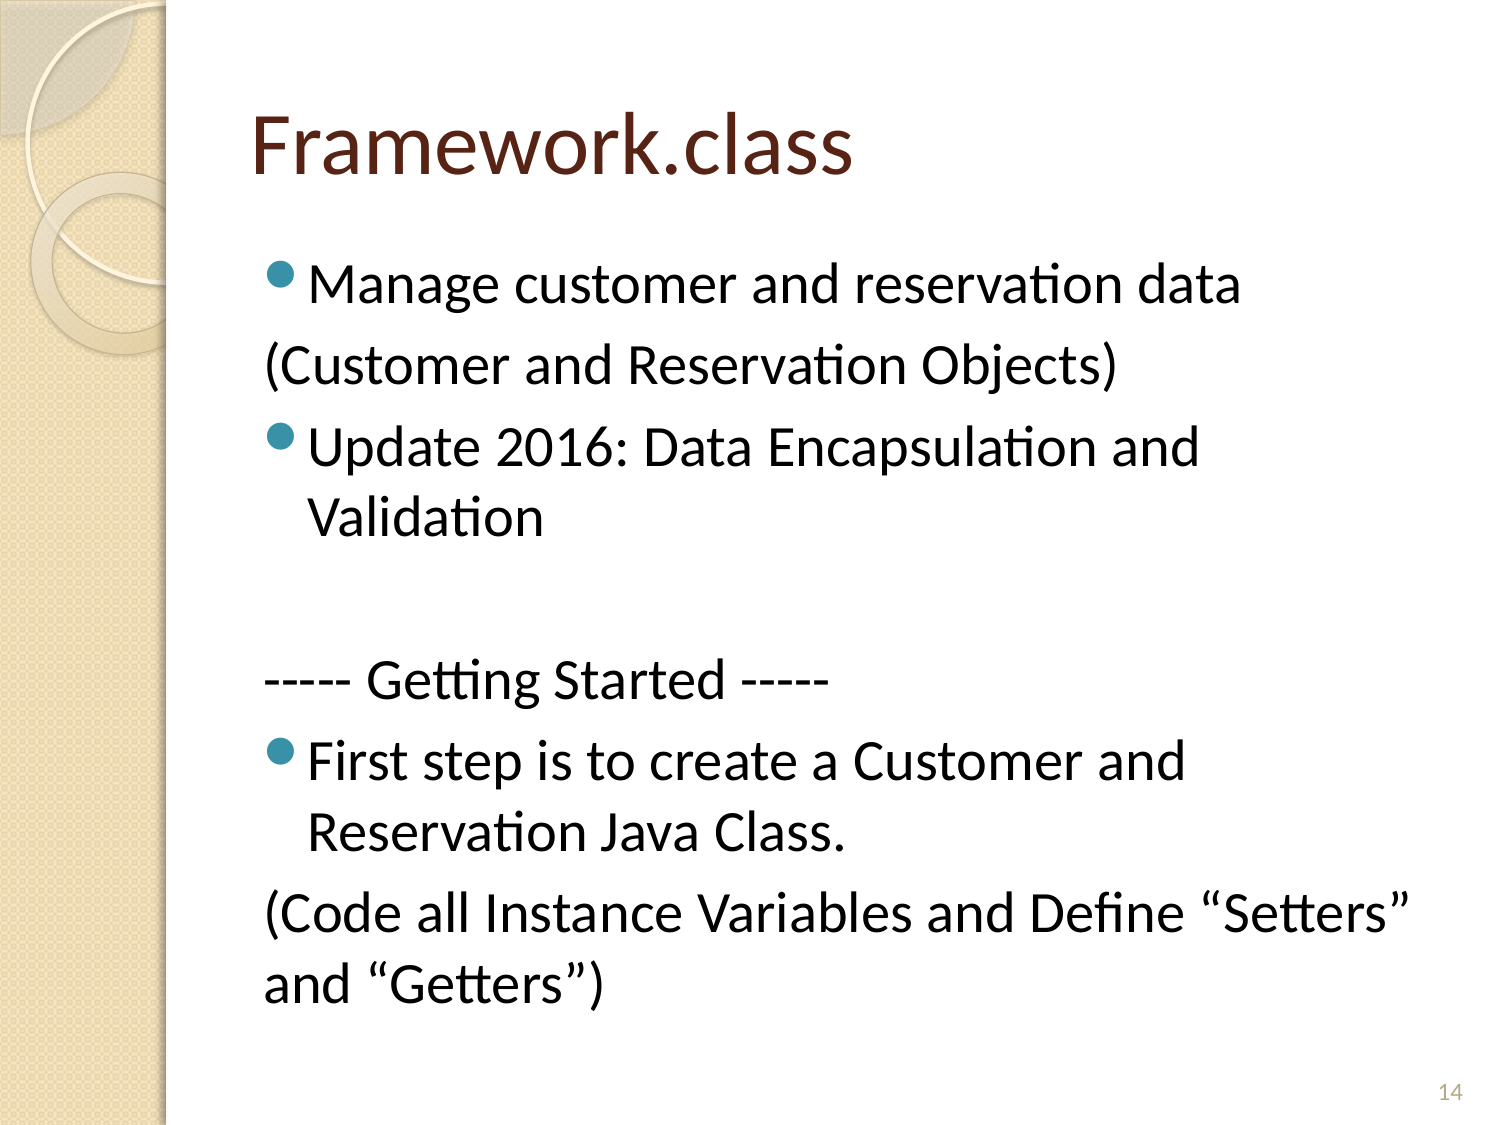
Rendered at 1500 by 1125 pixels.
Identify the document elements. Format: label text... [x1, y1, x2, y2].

list Manage customer and reservation data (Customer and Reservation Objects) Update 2016: Data Encapsulation and Validation ----- Getting Started ----- First step is to create a Customer and Reservation Java Class. (Code all Instance Variables and Define “Setters” and “Getters”) [235, 237, 1466, 1025]
slide_number 14 [1413, 1034, 1488, 1113]
title Framework.class [235, 45, 1466, 233]
